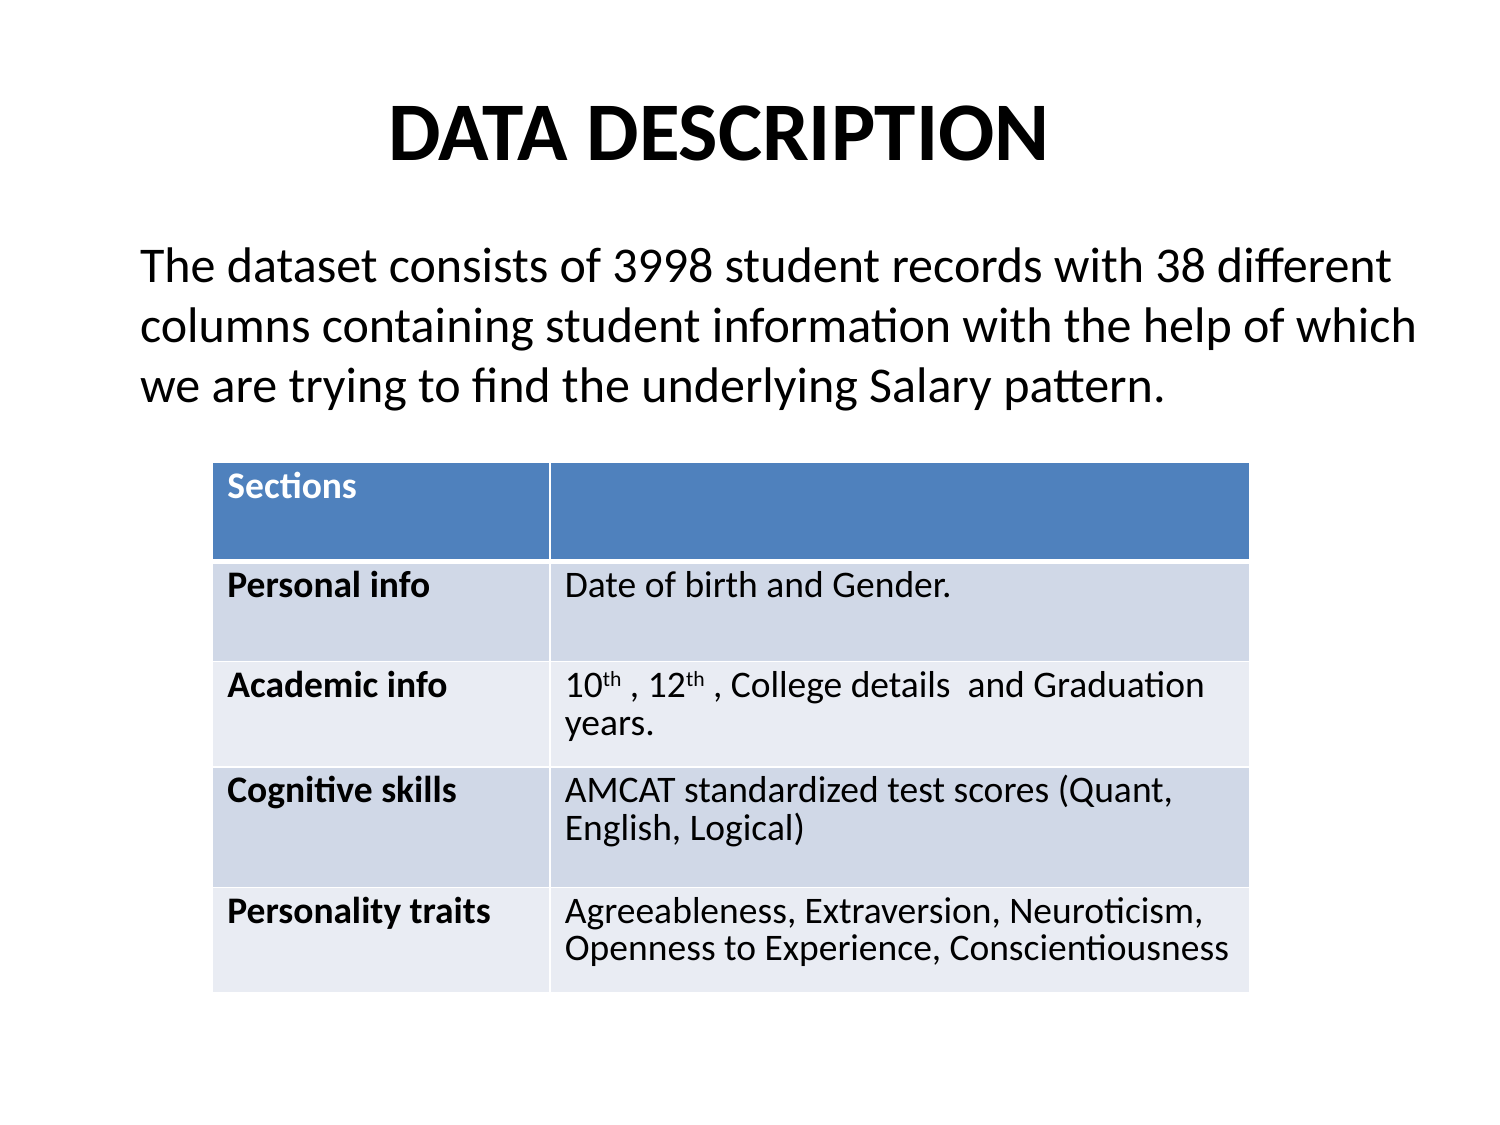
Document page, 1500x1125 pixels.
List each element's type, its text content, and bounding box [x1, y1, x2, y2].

table_cell Cognitive skills [213, 768, 549, 887]
table_cell Agreeableness, Extraversion, Neuroticism, Openness to Experience, Conscientiousness [551, 888, 1249, 992]
text_box DATA DESCRIPTION [73, 70, 1475, 185]
text_box The dataset consists of 3998 student records with 38 different columns containing student information with the help of which we are trying to find the underlying Salary pattern. [68, 224, 1461, 1125]
table_cell Personal info [213, 564, 549, 661]
table_header [551, 463, 1249, 559]
table_cell Date of birth and Gender. [551, 564, 1249, 661]
table_cell AMCAT standardized test scores (Quant, English, Logical) [551, 768, 1249, 887]
table_cell 10th , 12th , College details and Graduation years. [551, 662, 1249, 766]
table_cell Academic info [213, 662, 549, 766]
table_header Sections [213, 463, 549, 559]
table_cell Personality traits [213, 888, 549, 992]
